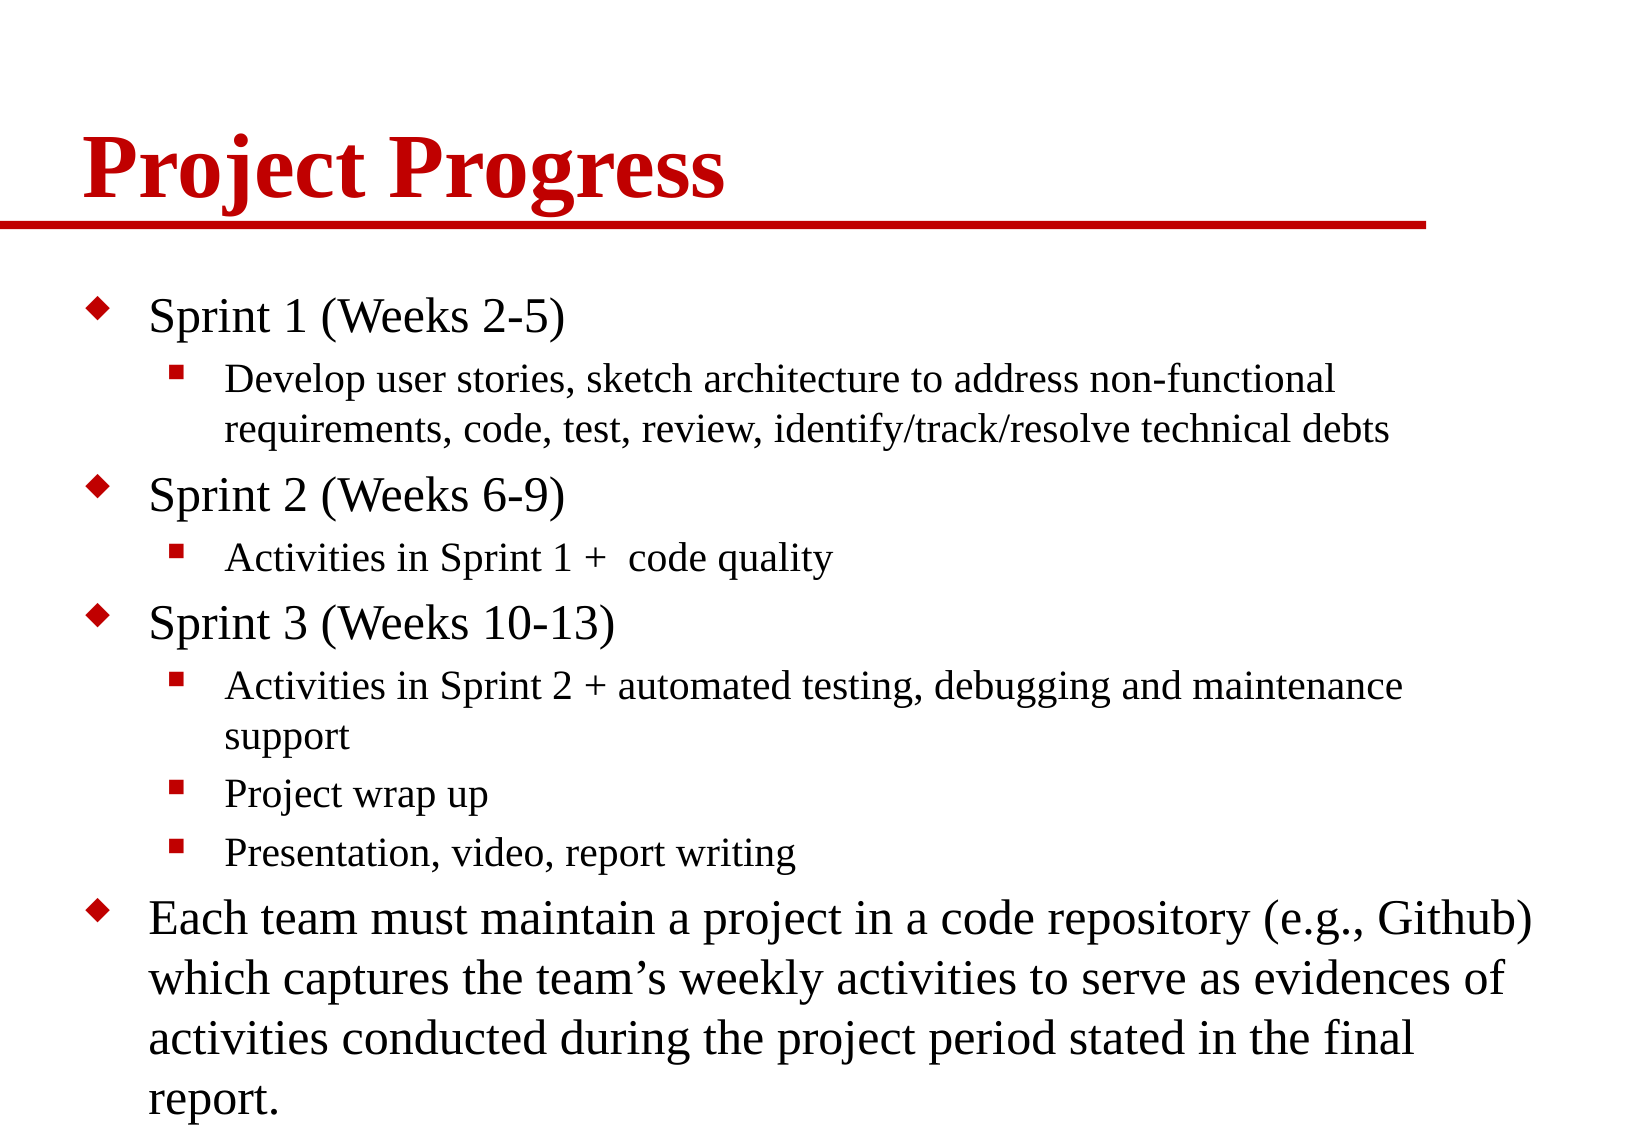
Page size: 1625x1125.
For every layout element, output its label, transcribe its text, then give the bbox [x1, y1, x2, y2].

list Sprint 1 (Weeks 2-5) Develop user stories, sketch architecture to address non-functional requirements, code, test, review, identify/track/resolve technical debts Sprint 2 (Weeks 6-9) Activities in Sprint 1 + code quality Sprint 3 (Weeks 10-13) Activities in Sprint 2 + automated testing, debugging and maintenance support Project wrap up Presentation, video, report writing Each team must maintain a project in a code repository (e.g., Github) which captures the team’s weekly activities to serve as evidences of activities conducted during the project period stated in the final report. [67, 275, 1550, 1088]
slide_number [1218, 1012, 1557, 1088]
title Project Progress [67, 43, 1550, 225]
